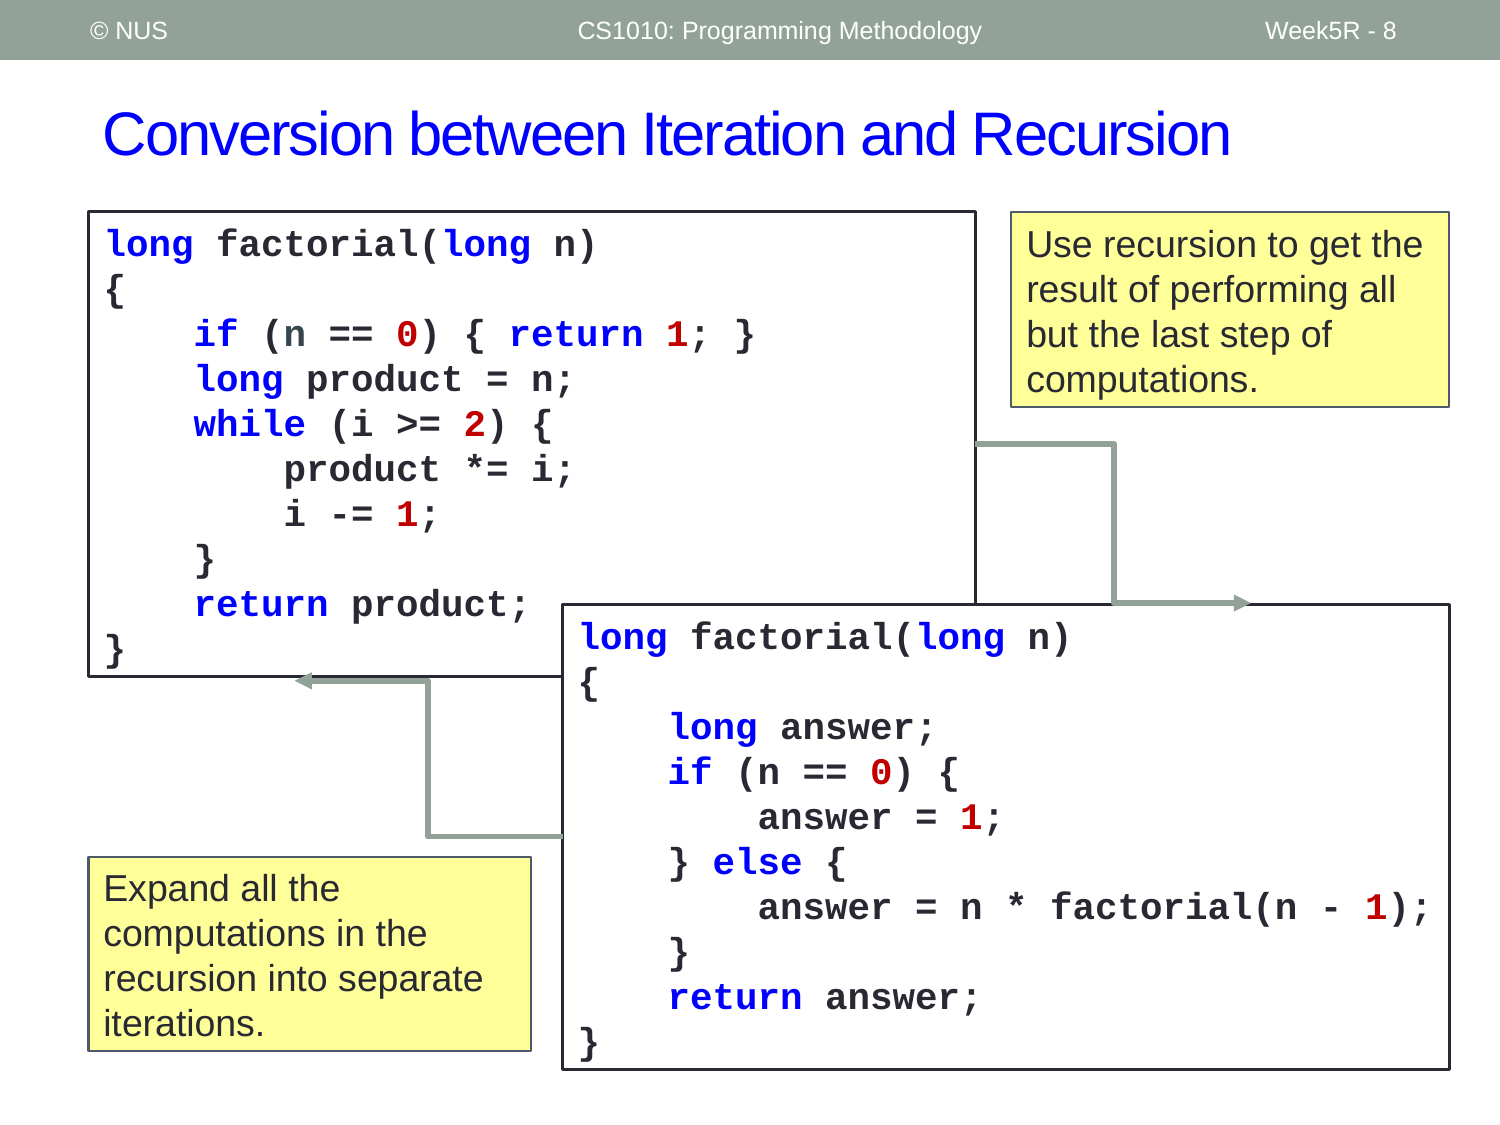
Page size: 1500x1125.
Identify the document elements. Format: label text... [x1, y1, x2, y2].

slide_number Week5R - 8 [1250, 3, 1425, 57]
slide_number © NUS [75, 3, 550, 57]
text_box Expand all the computations in the recursion into separate iterations. [86, 855, 533, 1054]
text_box Use recursion to get the result of performing all but the last step of computations. [1009, 210, 1451, 409]
footer CS1010: Programming Methodology [562, 3, 1238, 57]
title Conversion between Iteration and Recursion [87, 62, 1463, 200]
text_box long factorial(long n) { if (n == 0) { return 1; } long product = n; while (i >= 2) { product *= i; i -= 1; } return product; } [86, 209, 977, 678]
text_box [294, 680, 563, 840]
text_box long factorial(long n) { long answer; if (n == 0) { answer = 1; } else { answer = n * factorial(n - 1); } return answer; } [560, 602, 1451, 1071]
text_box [974, 445, 1252, 604]
